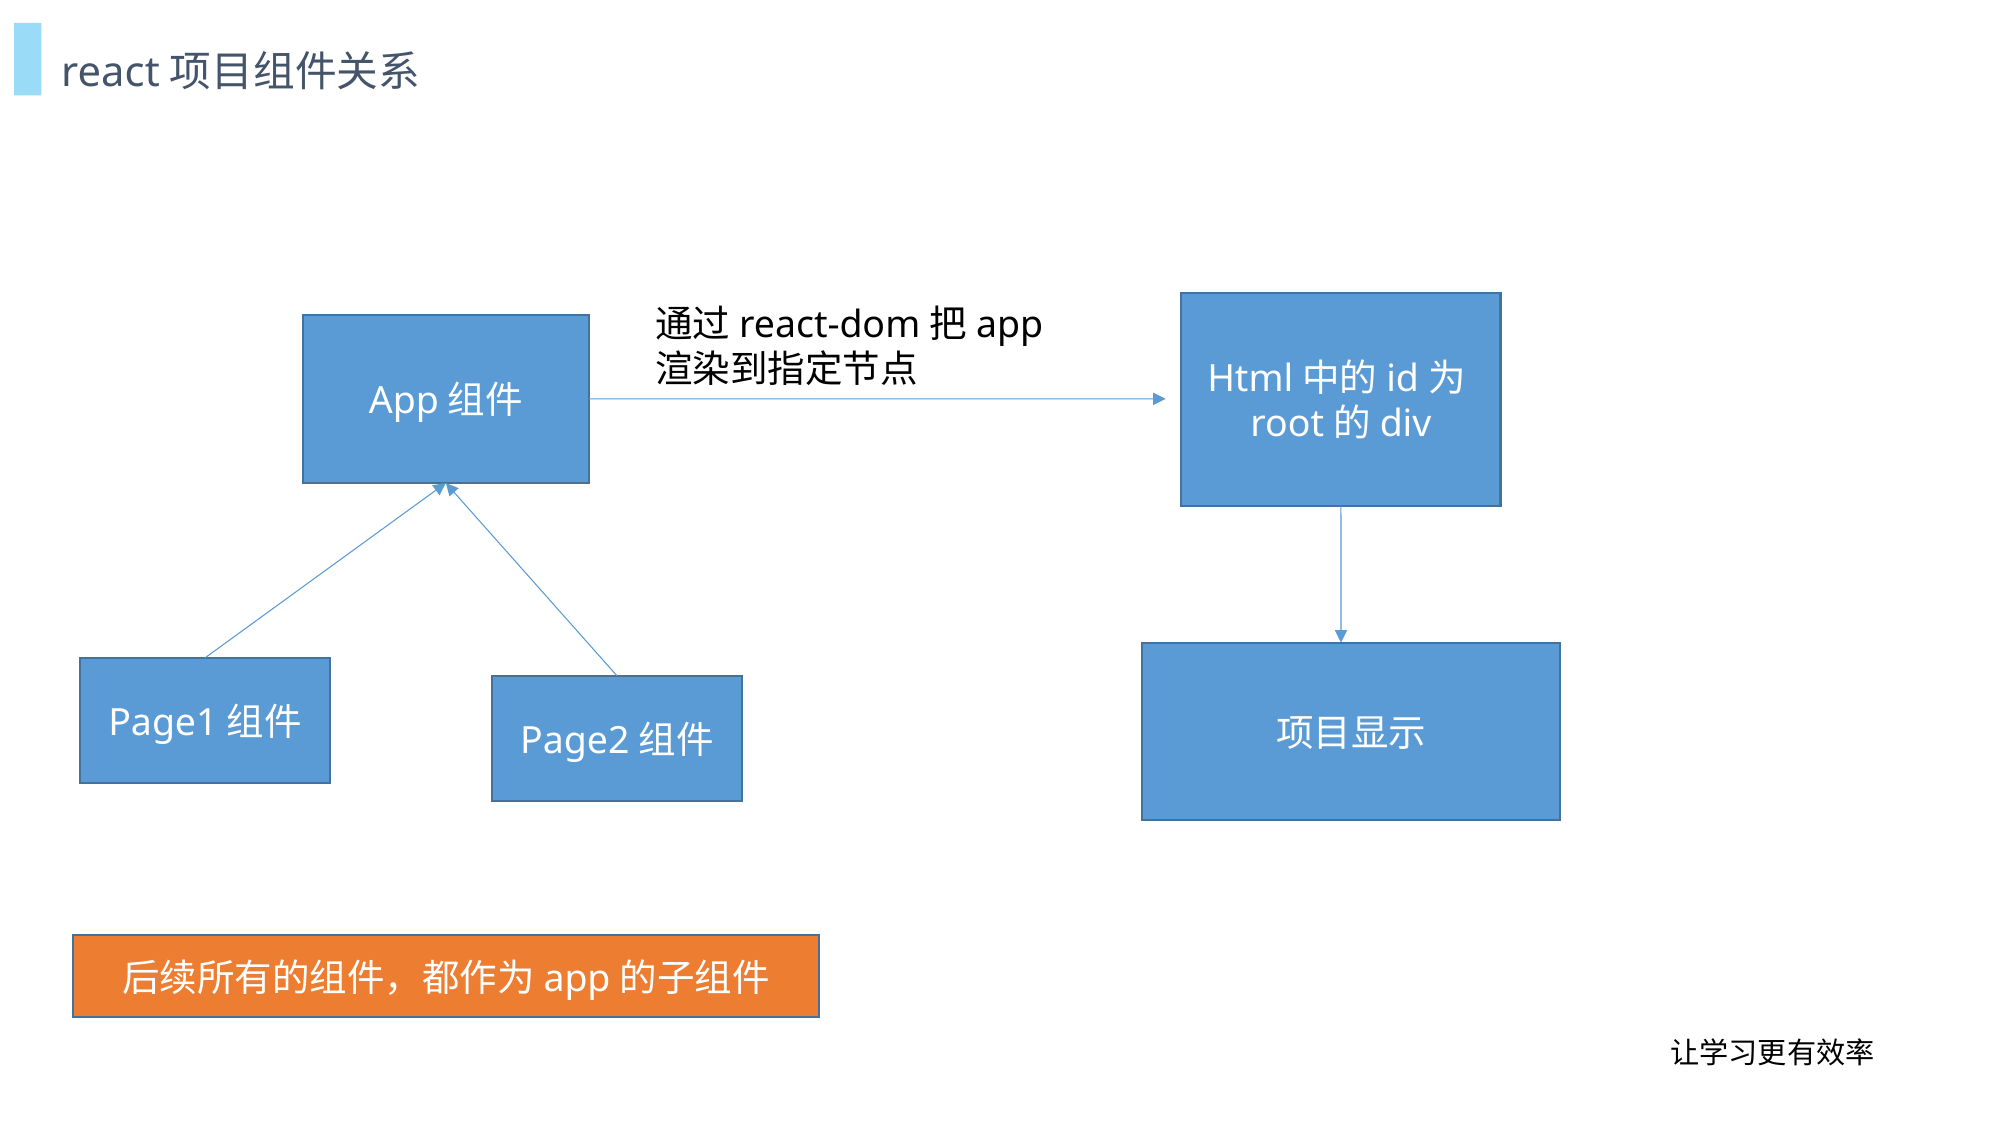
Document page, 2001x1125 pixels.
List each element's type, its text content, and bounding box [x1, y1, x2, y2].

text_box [205, 482, 445, 658]
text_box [445, 482, 617, 676]
text_box Page2组件 [491, 675, 743, 802]
text_box 项目显示 [1141, 642, 1561, 821]
text_box [13, 22, 42, 97]
text_box 后续所有的组件，都作为app的子组件 [72, 934, 820, 1018]
text_box App组件 [302, 314, 590, 482]
text_box 通过react-dom把app渲染到指定节点 [640, 292, 1100, 398]
text_box Page1组件 [79, 657, 331, 784]
text_box react项目组件关系 [14, 12, 1492, 103]
text_box Html中的id为root的div [1180, 292, 1502, 507]
